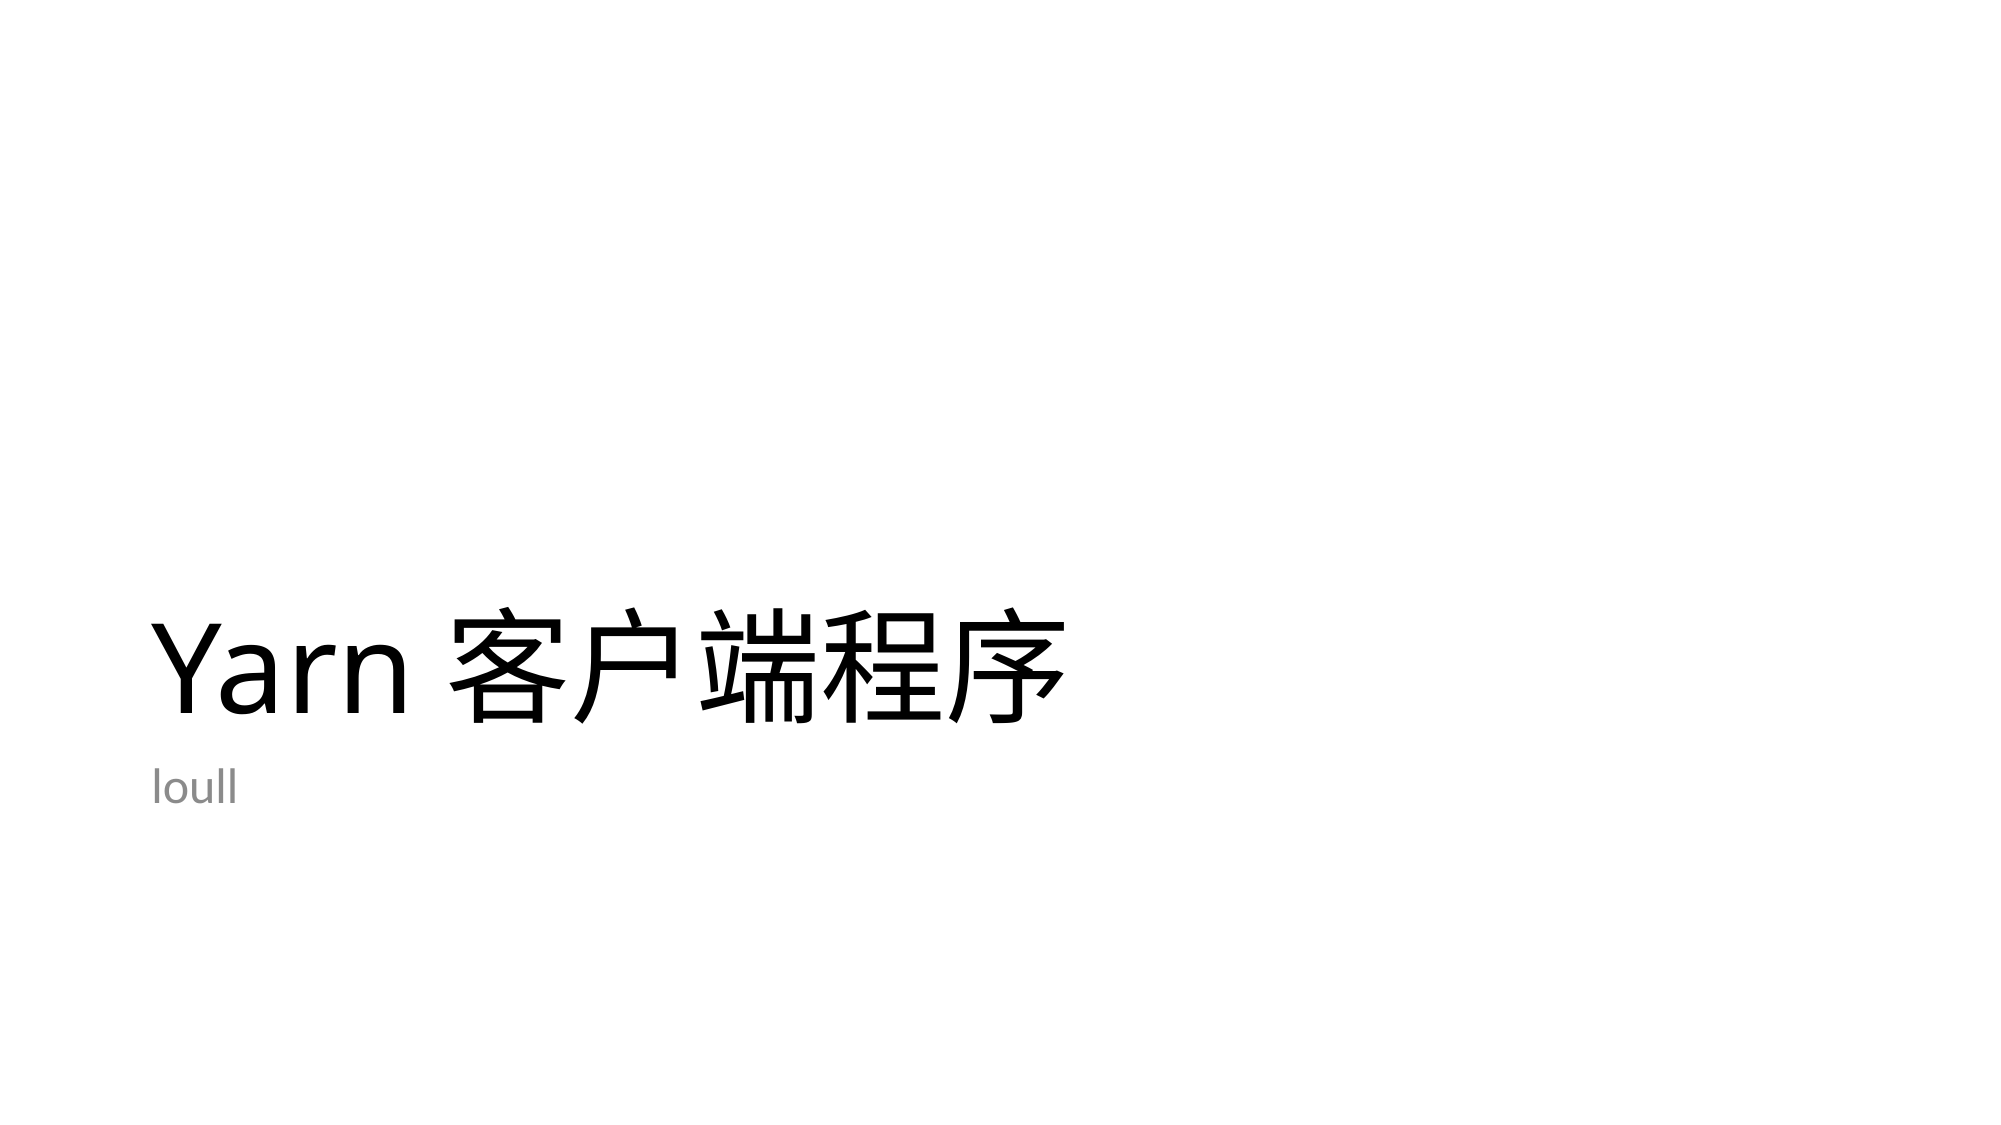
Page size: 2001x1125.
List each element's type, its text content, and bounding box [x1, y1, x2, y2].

title Yarn客户端程序 [136, 280, 1862, 749]
list loull [136, 752, 1862, 999]
